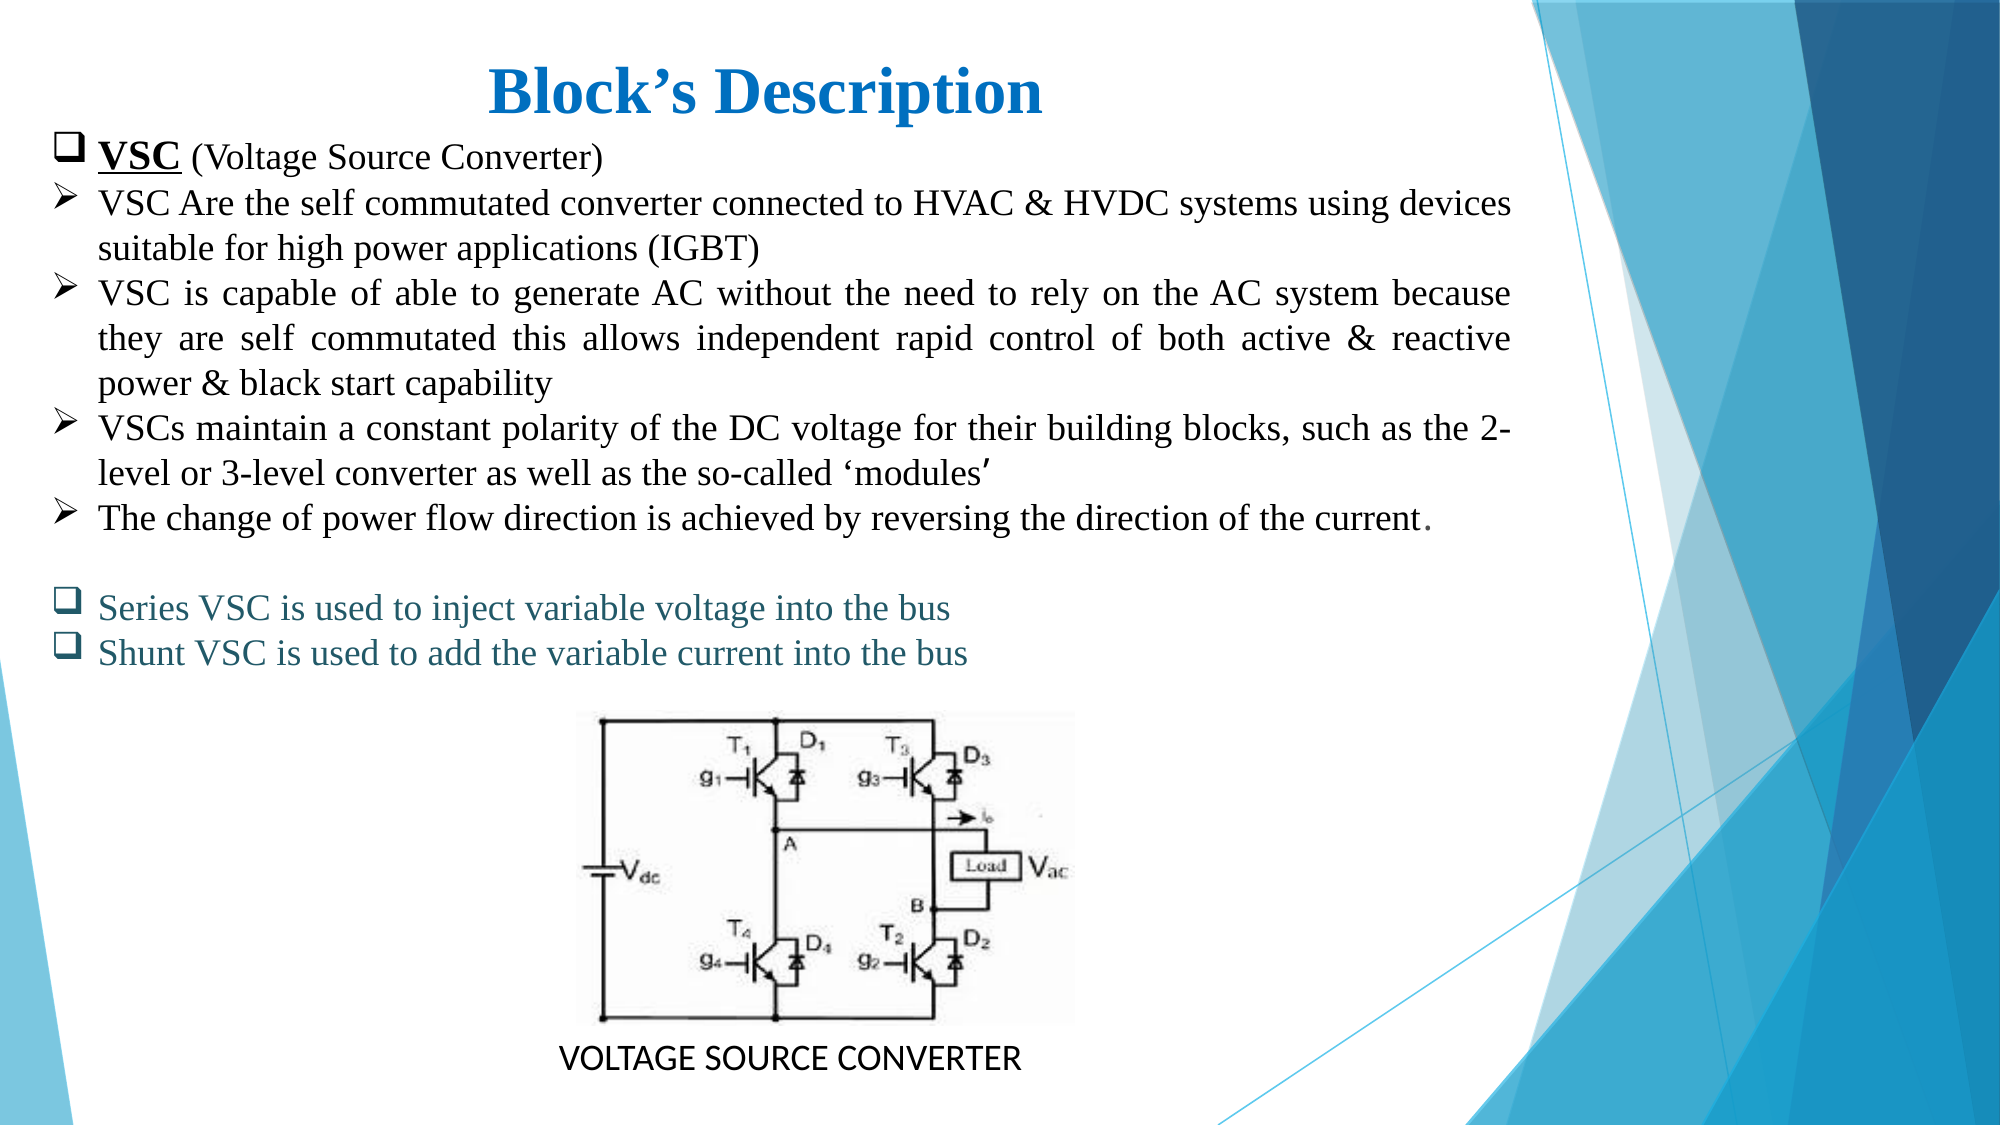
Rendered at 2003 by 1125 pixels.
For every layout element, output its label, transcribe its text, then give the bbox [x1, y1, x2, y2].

title Block’s Description [488, 47, 1454, 127]
list VSC (Voltage Source Converter) VSC Are the self commutated converter connected to HVAC & HVDC systems using devices suitable for high power applications (IGBT) VSC is capable of able to generate AC without the need to rely on the AC system because they are self commutated this allows independent rapid control of both active & reactive power & black start capability VSCs maintain a constant polarity of the DC voltage for their building blocks, such as the 2-level or 3-level converter as well as the so-called ‘modules’ The change of power flow direction is achieved by reversing the direction of the current. Series VSC is used to inject variable voltage into the bus Shunt VSC is used to add the variable current into the bus [51, 127, 1514, 815]
picture [575, 709, 1075, 1027]
text_box VOLTAGE SOURCE CONVERTER [544, 1026, 1107, 1086]
